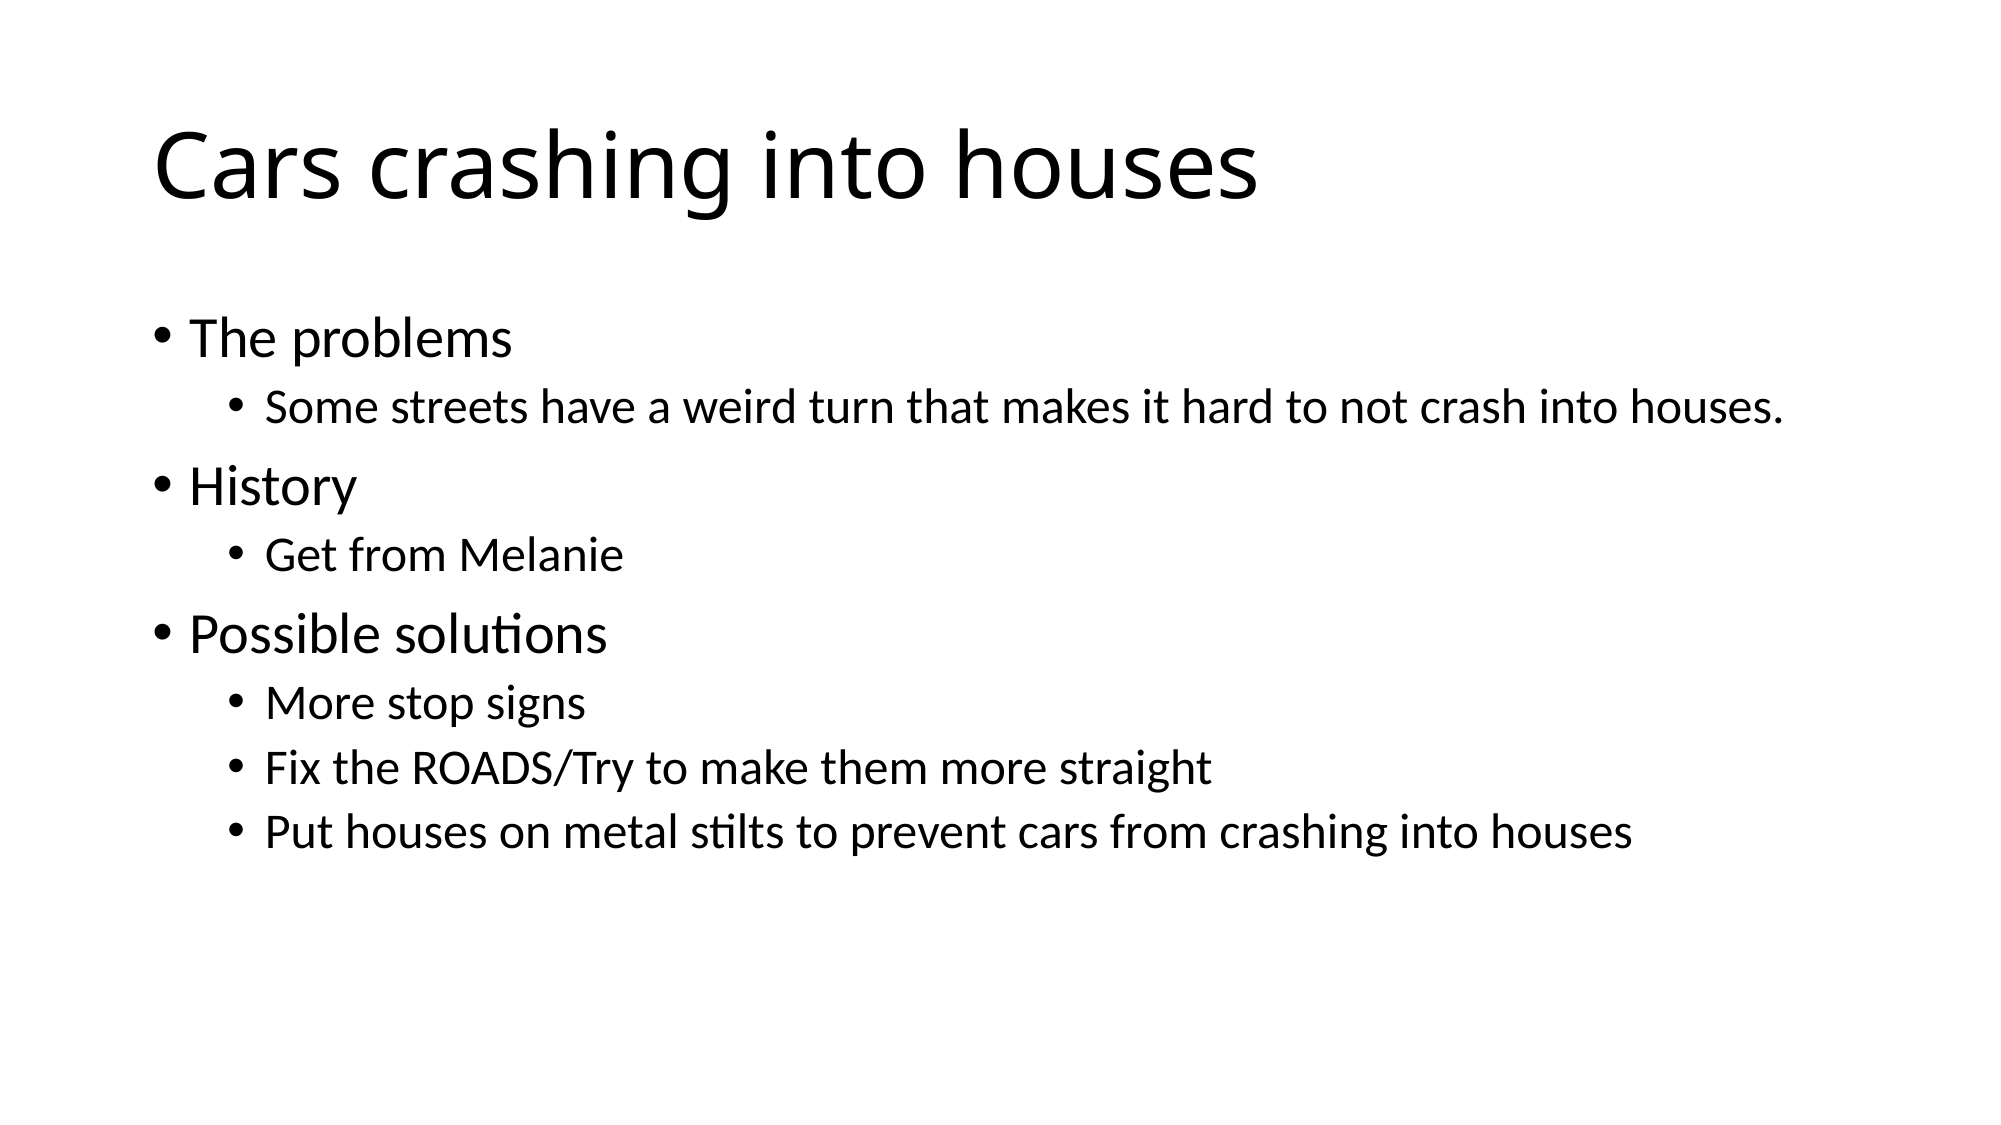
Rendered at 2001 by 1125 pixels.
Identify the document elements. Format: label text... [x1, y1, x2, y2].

title Cars crashing into houses [137, 59, 1863, 278]
list The problems Some streets have a weird turn that makes it hard to not crash into houses. History Get from Melanie Possible solutions More stop signs Fix the ROADS/Try to make them more straight Put houses on metal stilts to prevent cars from crashing into houses [137, 299, 1863, 982]
